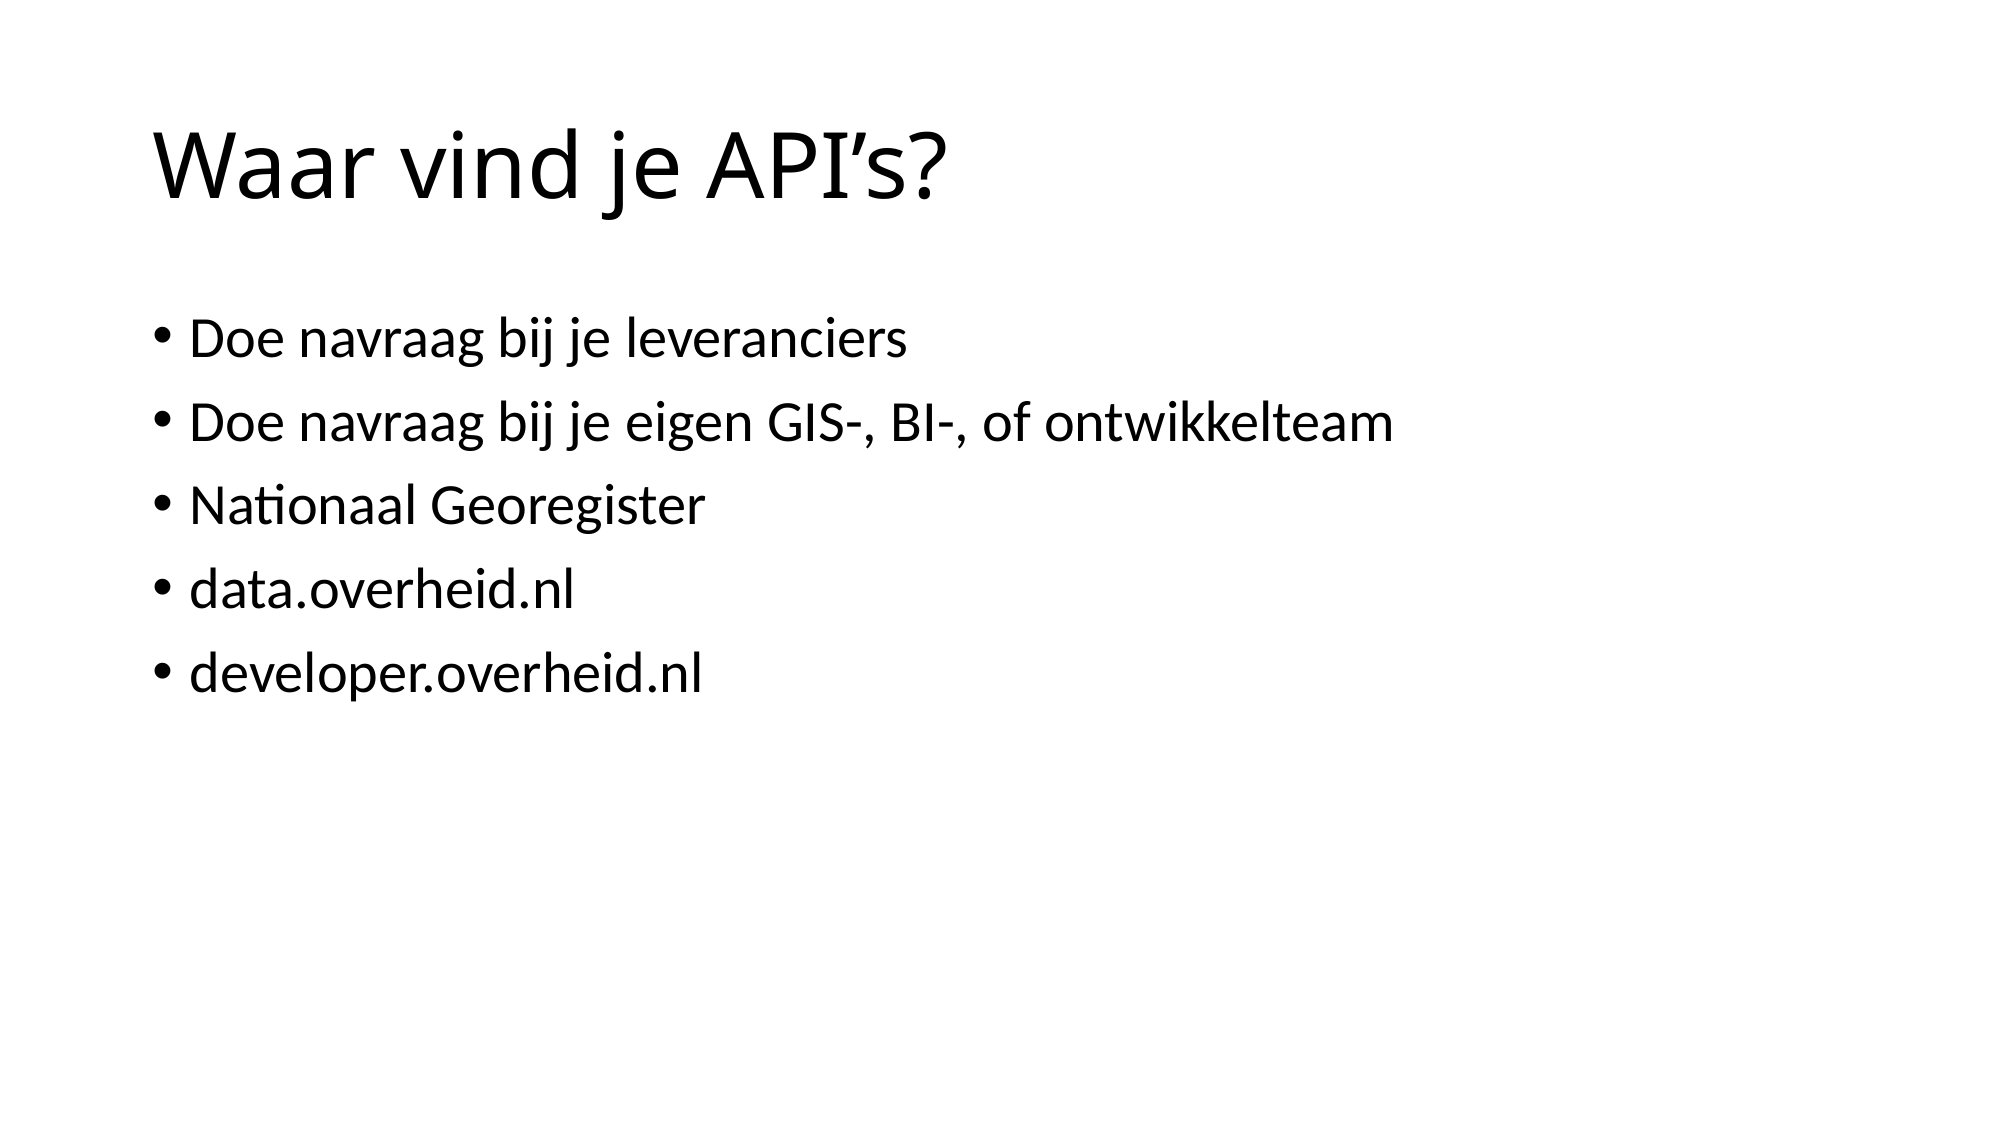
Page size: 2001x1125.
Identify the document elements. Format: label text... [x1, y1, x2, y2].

title Waar vind je API’s? [137, 59, 1863, 278]
list Doe navraag bij je leveranciers Doe navraag bij je eigen GIS-, BI-, of ontwikkelteam Nationaal Georegister data.overheid.nl developer.overheid.nl [137, 299, 1863, 1014]
